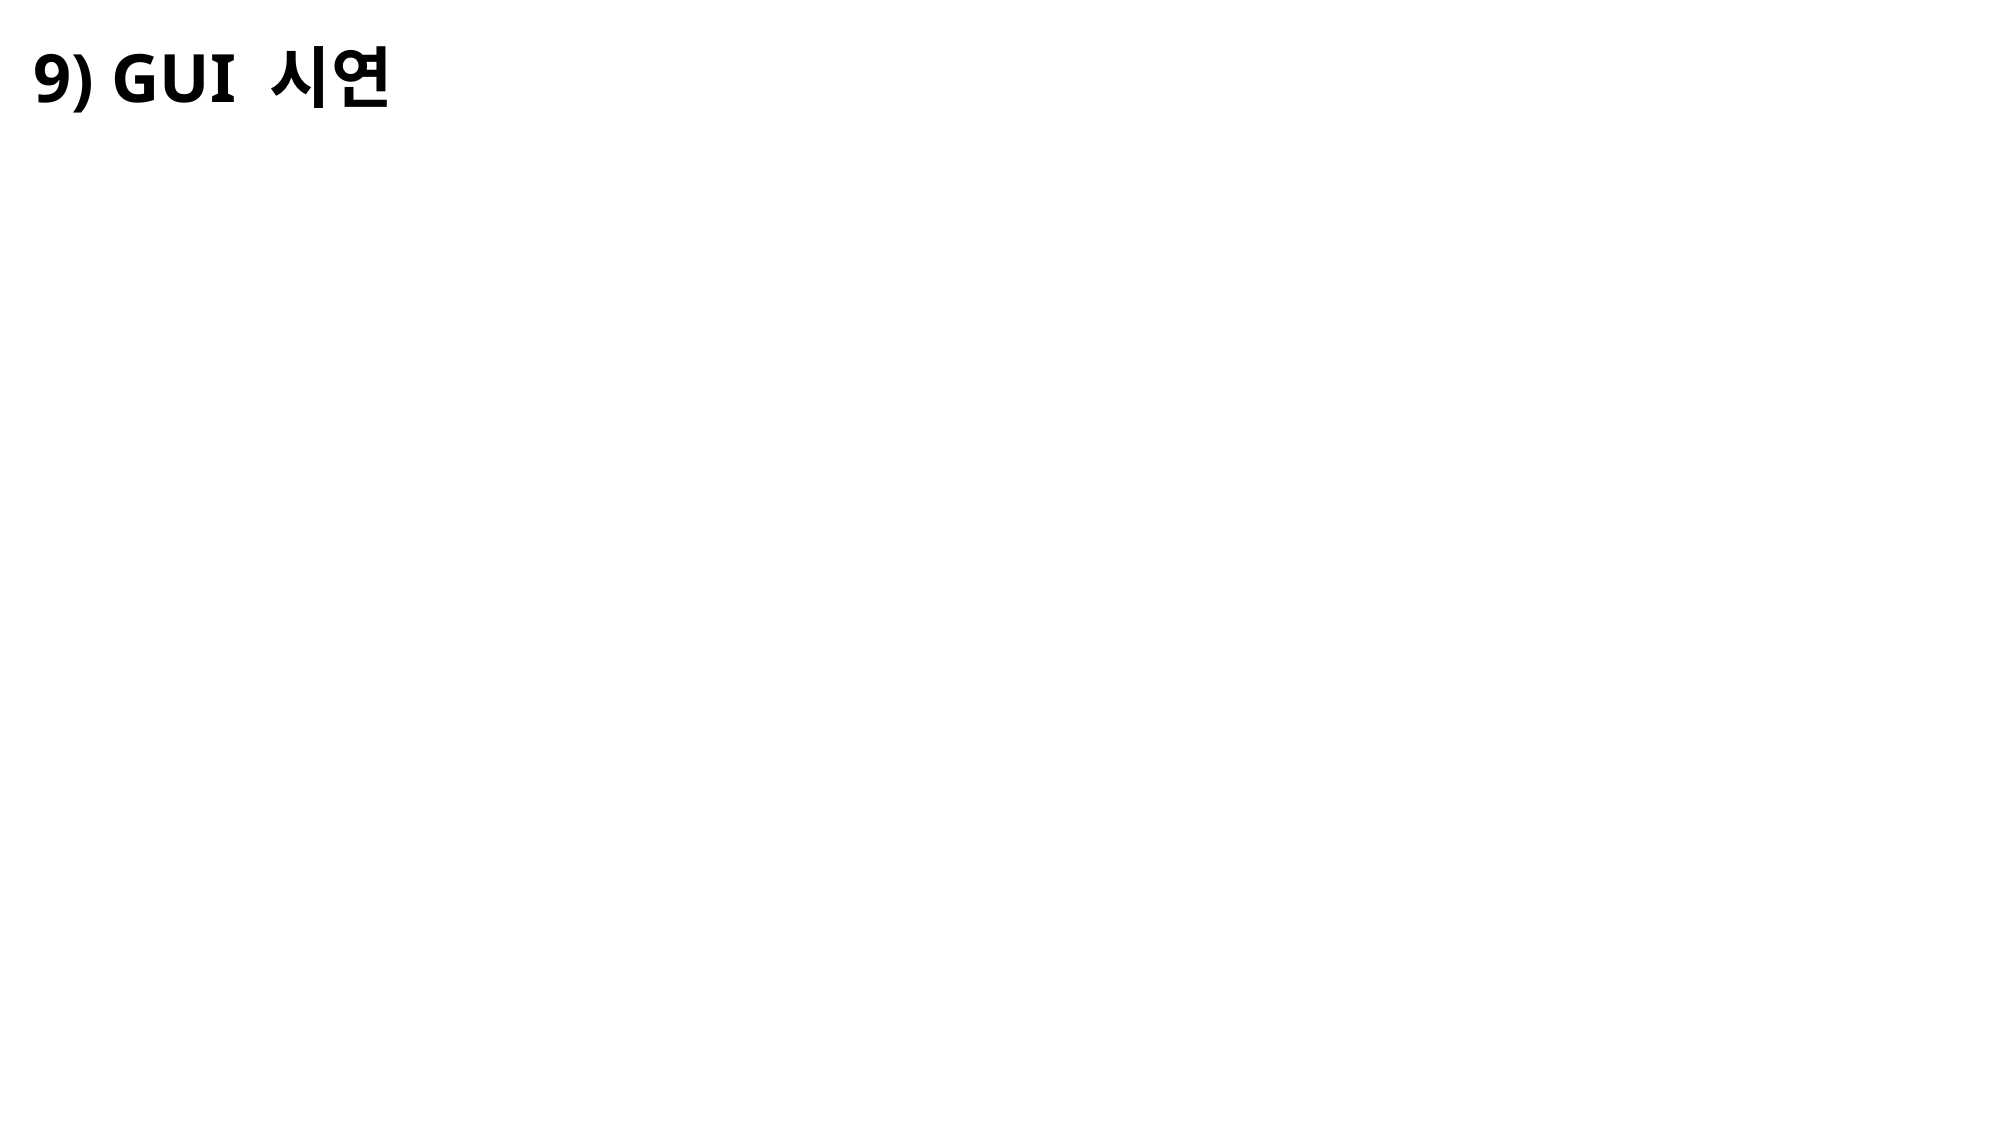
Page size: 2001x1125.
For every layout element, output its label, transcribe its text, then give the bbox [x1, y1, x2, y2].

text_box 9) GUI 시연 [18, 28, 408, 124]
